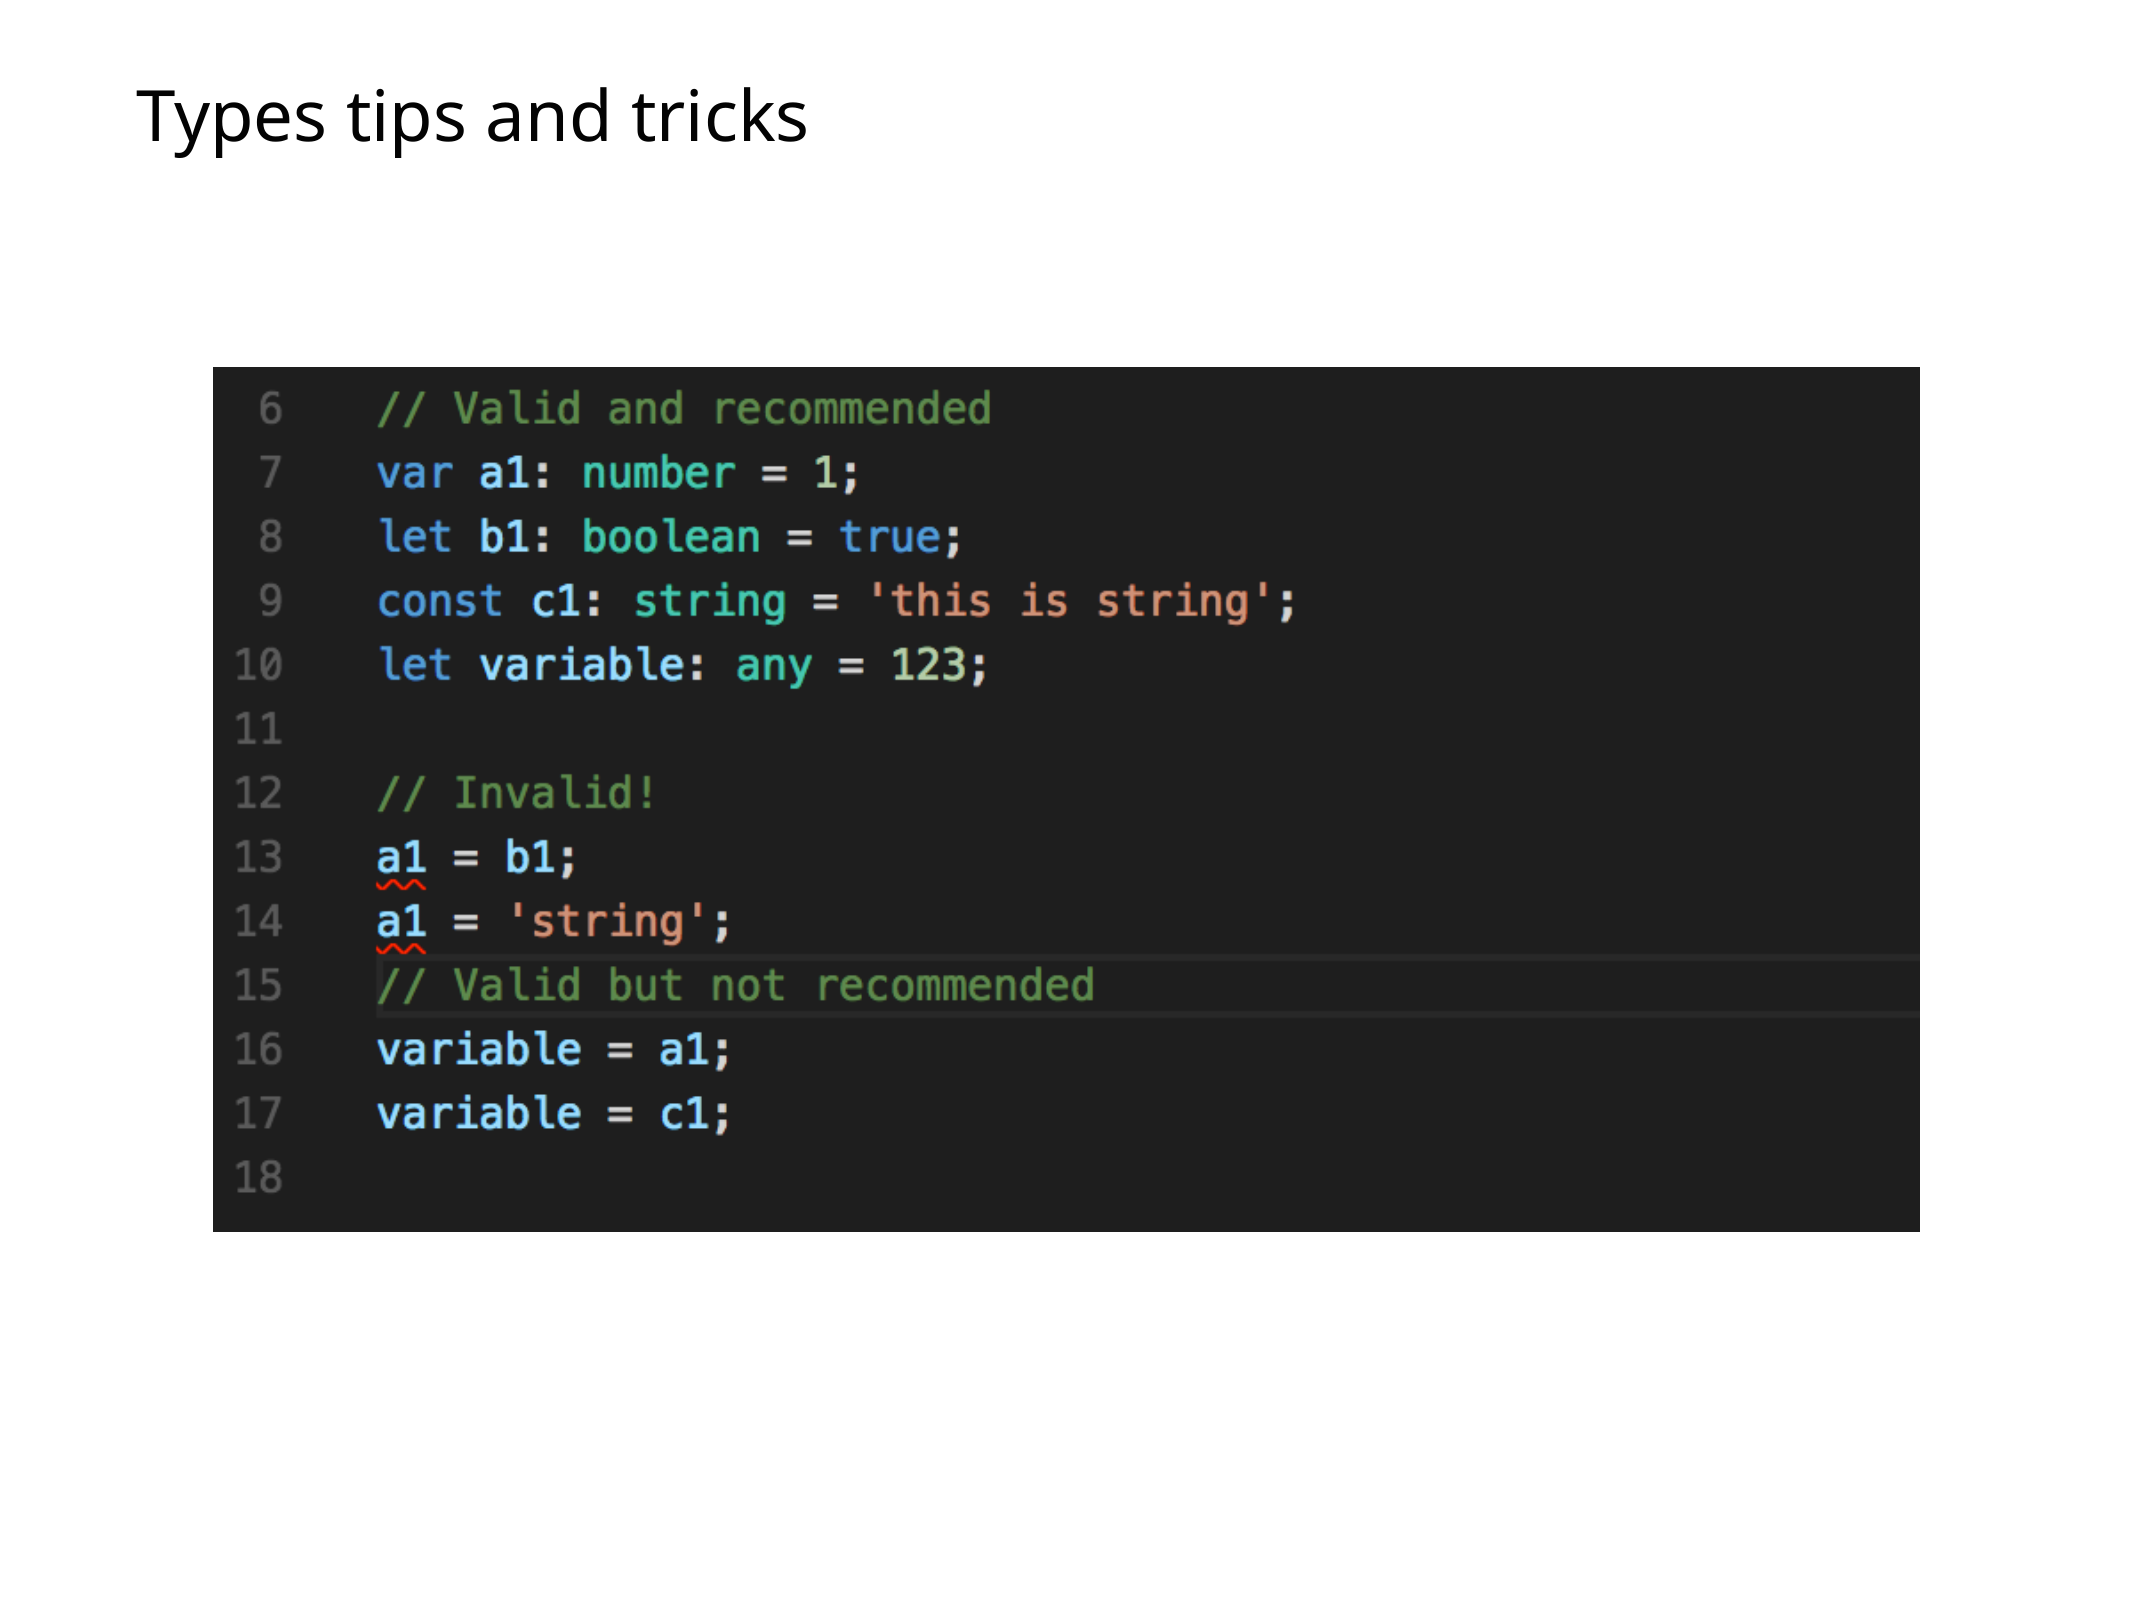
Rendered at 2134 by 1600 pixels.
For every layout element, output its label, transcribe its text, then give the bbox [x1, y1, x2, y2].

picture [213, 367, 1921, 1233]
text_box Types tips and tricks [29, 49, 918, 177]
